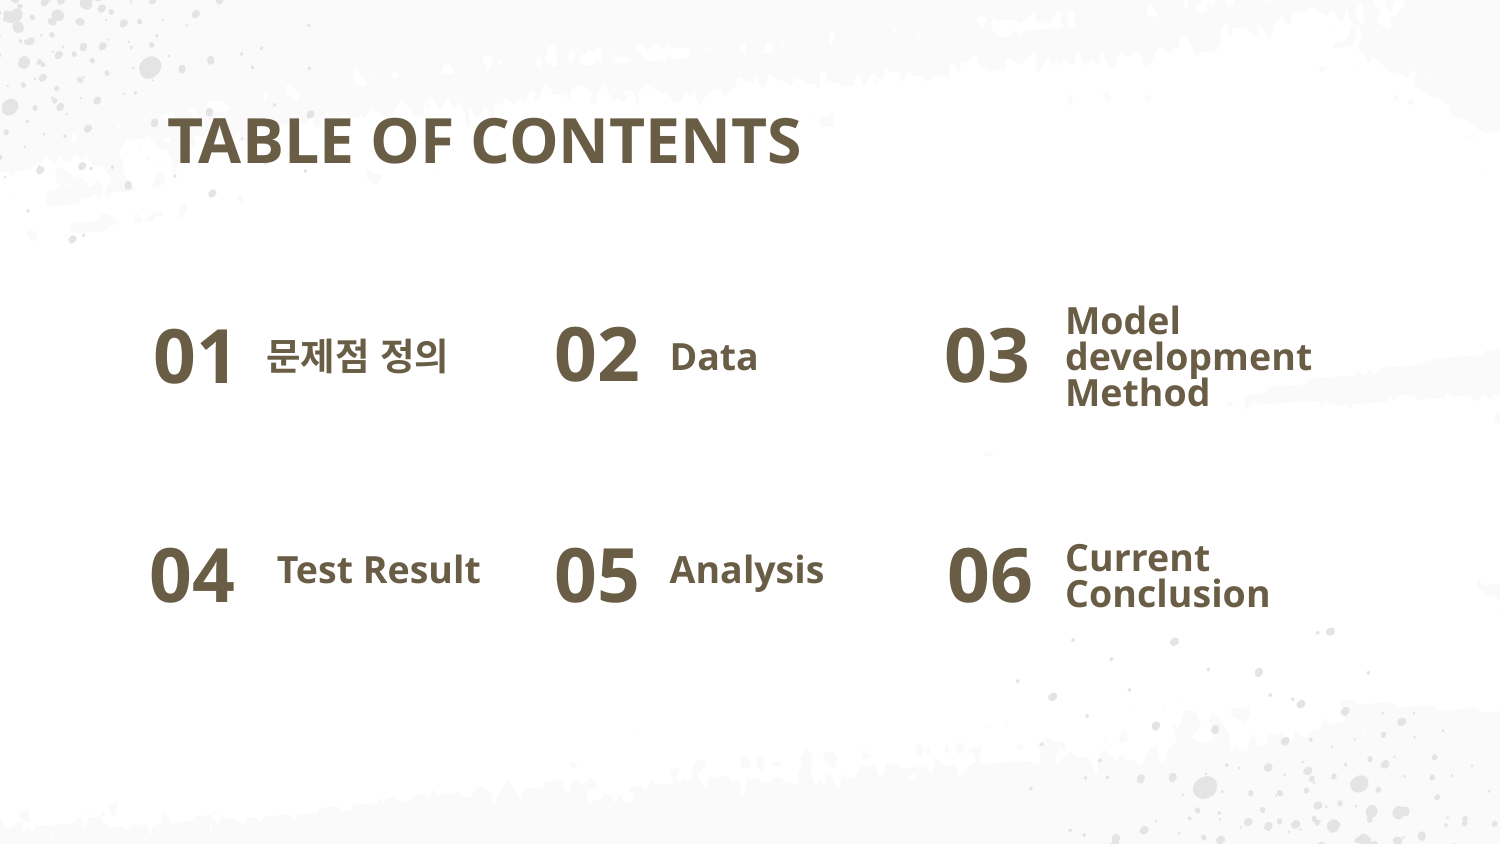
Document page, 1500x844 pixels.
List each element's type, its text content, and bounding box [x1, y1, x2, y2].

subtitle Data [654, 314, 981, 405]
title 05 [538, 540, 657, 605]
title 01 [137, 321, 256, 385]
text_box 06 [931, 540, 1051, 605]
title 03 [928, 320, 1047, 385]
subtitle Analysis [654, 527, 1001, 618]
text_box Current Conclusion [1050, 534, 1397, 624]
subtitle 문제점 정의 [251, 315, 616, 405]
title 02 [616, 320, 654, 384]
subtitle Model development Method [1050, 295, 1354, 424]
title TABLE OF CONTENTS [152, 85, 1092, 178]
title 04 [132, 540, 252, 605]
subtitle Test Result [261, 527, 590, 618]
